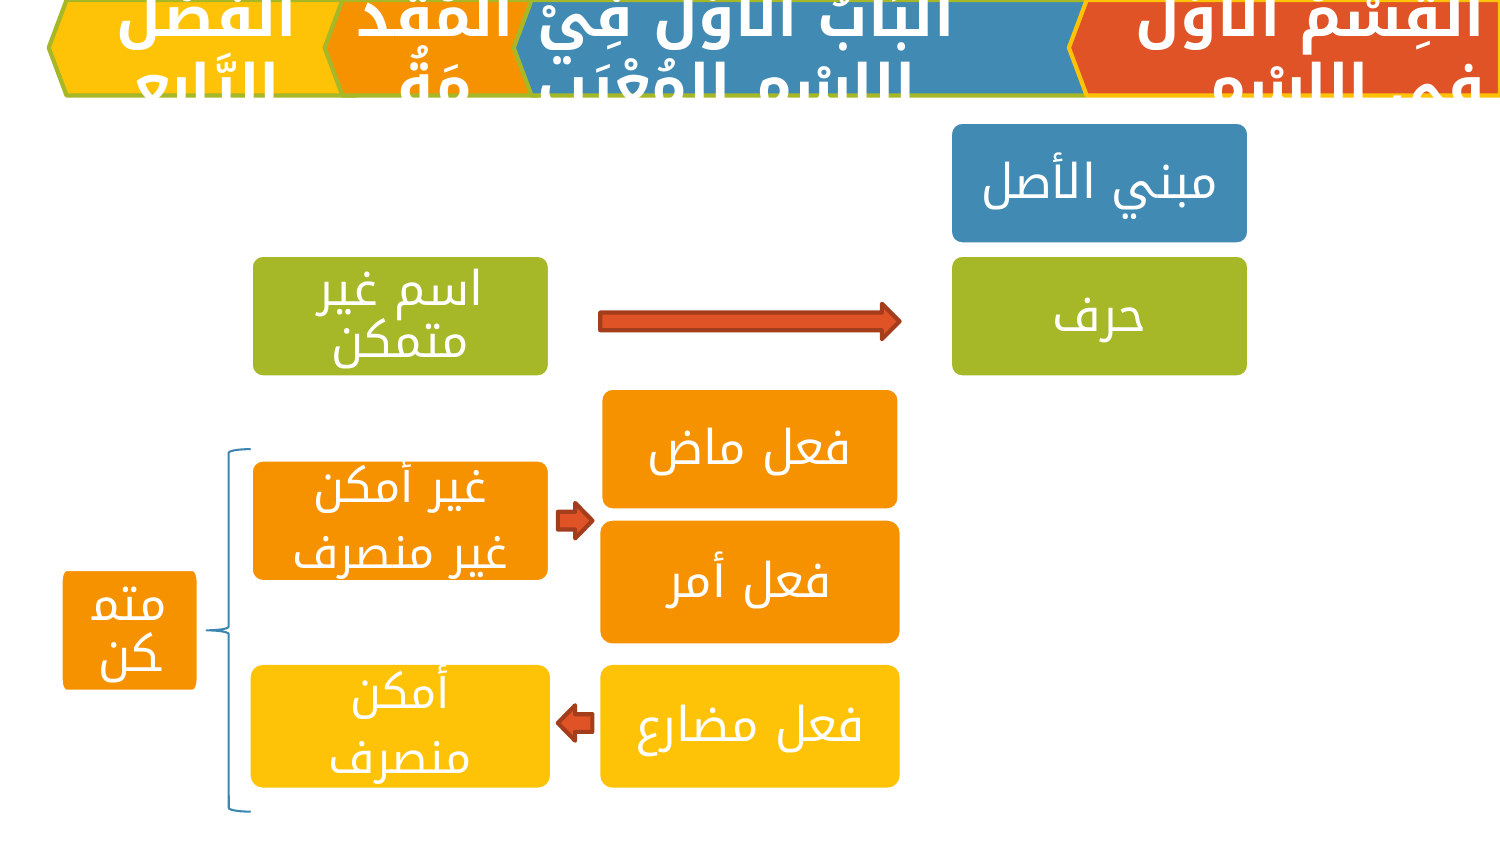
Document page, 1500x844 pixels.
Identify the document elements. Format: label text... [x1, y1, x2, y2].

text_box فعل مضارع [598, 662, 902, 790]
text_box فعل ماض [598, 385, 902, 513]
text_box متمكن [58, 566, 201, 694]
text_box اَلبَابُ الْأَوَّلُ فِيْ الِاسْمِ المُعْرَبِ [511, 0, 1085, 98]
text_box اَلْفَصْلُ الرَّابِعِ [46, 0, 341, 98]
text_box الْمُقَدِّمَةُ [322, 0, 530, 98]
text_box فعل أمر [598, 518, 902, 646]
text_box مبني الأصل [947, 119, 1252, 247]
text_box [555, 501, 595, 541]
text_box غير أمكن غير منصرف [251, 457, 553, 585]
text_box اسم غير متمكن [248, 252, 553, 380]
text_box حرف [947, 252, 1252, 380]
text_box أمكن منصرف [251, 662, 553, 790]
text_box [598, 301, 902, 342]
text_box [205, 448, 251, 813]
text_box [555, 703, 595, 743]
text_box القِسْمُ الْأَوَّلُ فِي الِاسْمِ [1066, 0, 1500, 98]
